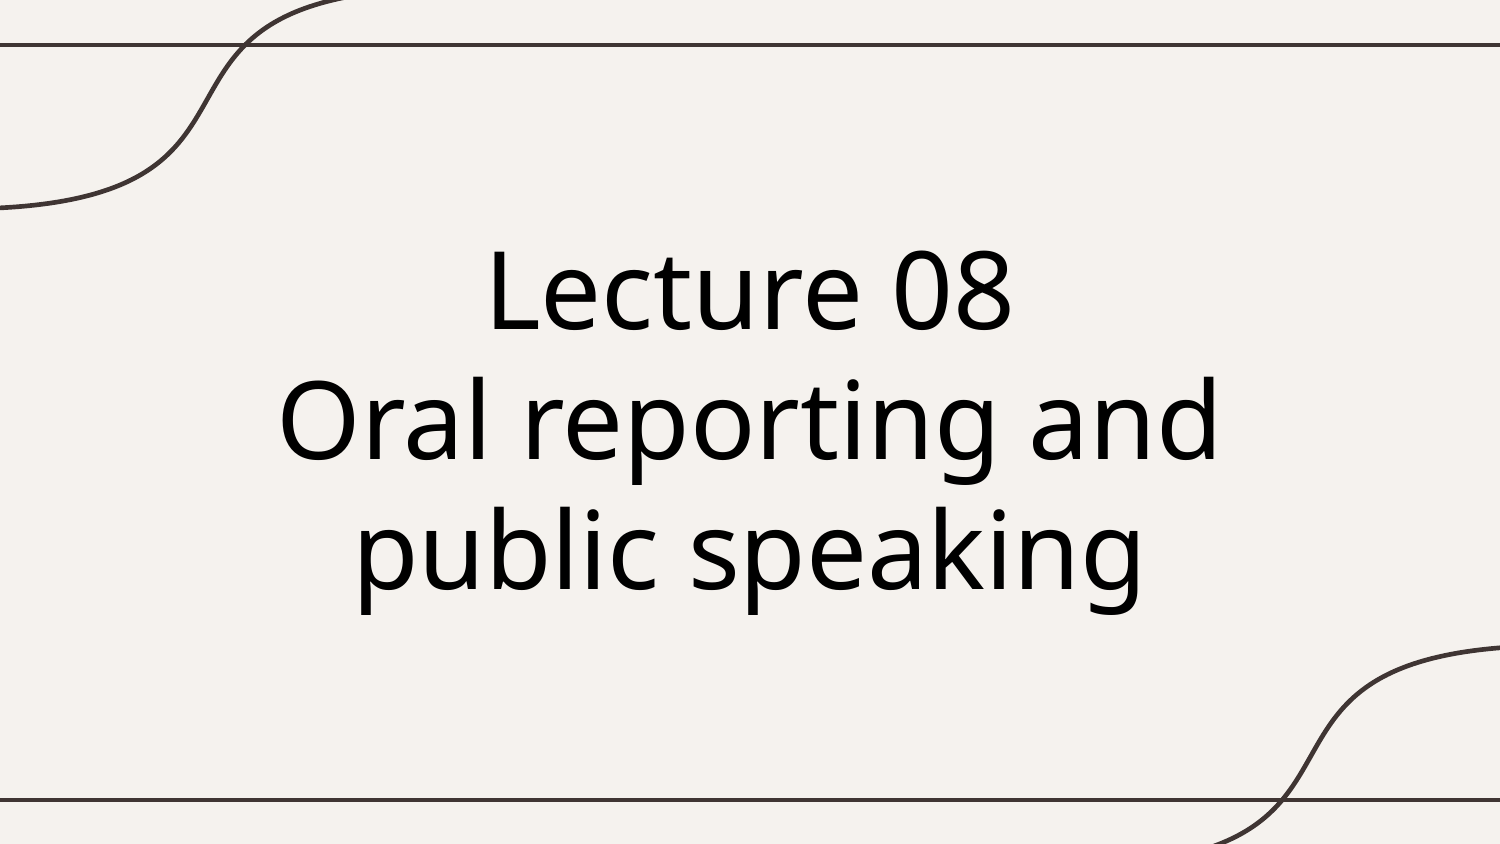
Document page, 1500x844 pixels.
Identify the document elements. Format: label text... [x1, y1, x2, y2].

title Lecture 08 Oral reporting and public speaking [170, 217, 1330, 627]
